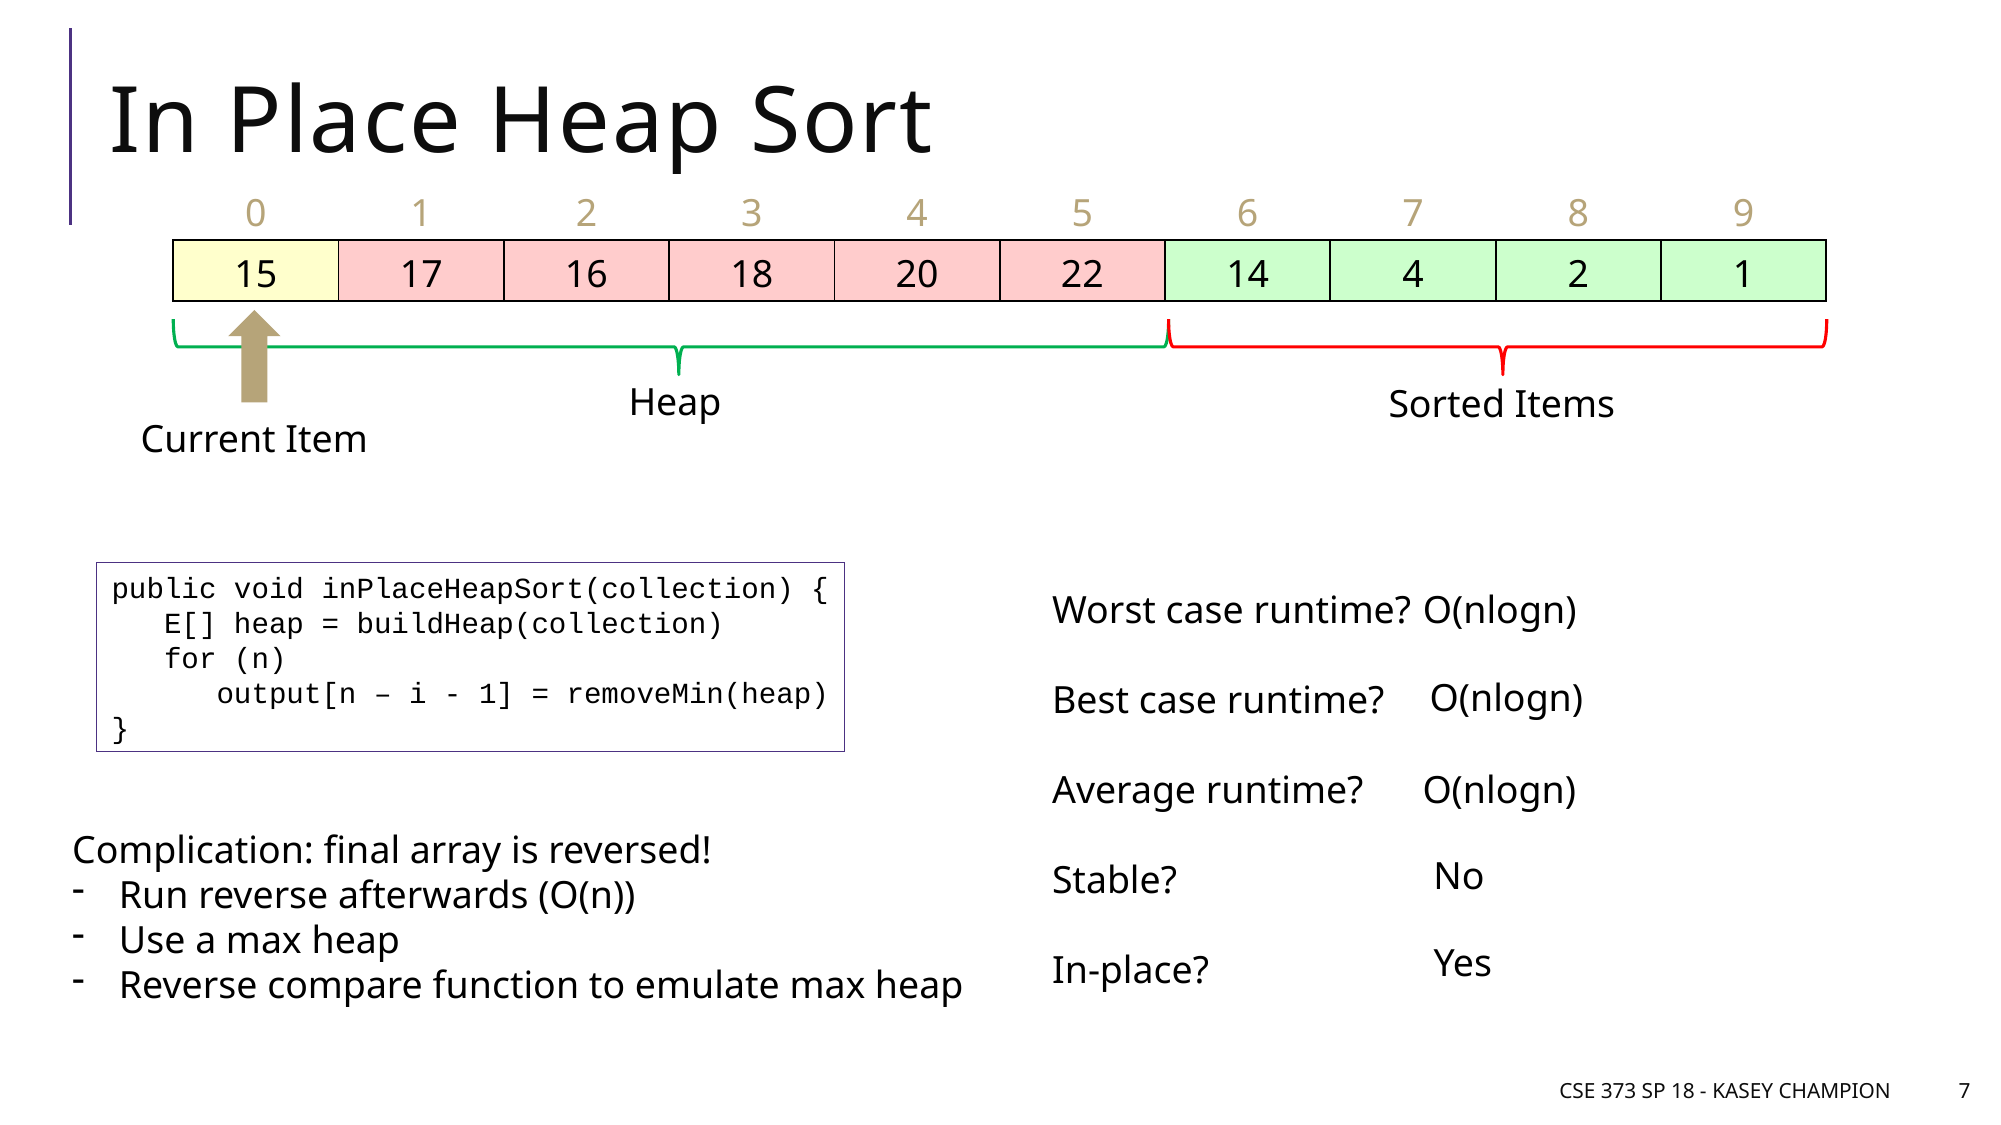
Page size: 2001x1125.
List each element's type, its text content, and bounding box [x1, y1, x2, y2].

table_header 1 [339, 180, 503, 239]
text_box O(nlogn) [1408, 579, 1592, 639]
table_cell 4 [1331, 241, 1495, 300]
table_cell 16 [505, 241, 668, 300]
table_cell 15 [174, 241, 338, 300]
table_cell 20 [835, 241, 999, 300]
text_box Yes [1418, 932, 1507, 992]
table_cell 18 [670, 241, 834, 300]
table_cell 14 [1166, 241, 1329, 300]
text_box public void inPlaceHeapSort(collection) { E[] heap = buildHeap(collection) for (n) output[n – i - 1] = removeMin(heap) } [96, 562, 845, 752]
text_box Sorted Items [1373, 372, 1630, 433]
footer CSE 373 SP 18 - Kasey Champion [937, 1069, 1906, 1115]
table_cell 22 [1001, 241, 1164, 300]
text_box [1167, 319, 1828, 372]
table_header 5 [1001, 180, 1164, 239]
slide_number 7 [1916, 1069, 1986, 1115]
table_header 6 [1166, 180, 1329, 239]
text_box O(nlogn) [1407, 758, 1591, 819]
table_cell 17 [339, 241, 503, 300]
text_box Heap [613, 370, 737, 431]
text_box [267, 319, 1169, 370]
title In Place Heap Sort [94, 43, 1930, 210]
table_header 0 [174, 180, 338, 239]
table_header 3 [670, 180, 834, 239]
table_cell 1 [1662, 241, 1825, 300]
text_box [172, 319, 242, 348]
table_cell 2 [1497, 241, 1660, 300]
text_box Current Item [125, 407, 383, 468]
text_box O(nlogn) [1414, 666, 1599, 727]
text_box [226, 309, 282, 404]
table_header 9 [1662, 180, 1825, 239]
table_header 2 [505, 180, 668, 239]
table_header 4 [835, 180, 999, 239]
text_box No [1418, 844, 1500, 905]
text_box Complication: final array is reversed! Run reverse afterwards (O(n)) Use a max heap Reverse compare function to emulate max heap [57, 818, 979, 1013]
table_header 7 [1331, 180, 1495, 239]
text_box Worst case runtime? Best case runtime? Average runtime? Stable? In-place? [1037, 578, 1427, 999]
table_header 8 [1497, 180, 1660, 239]
